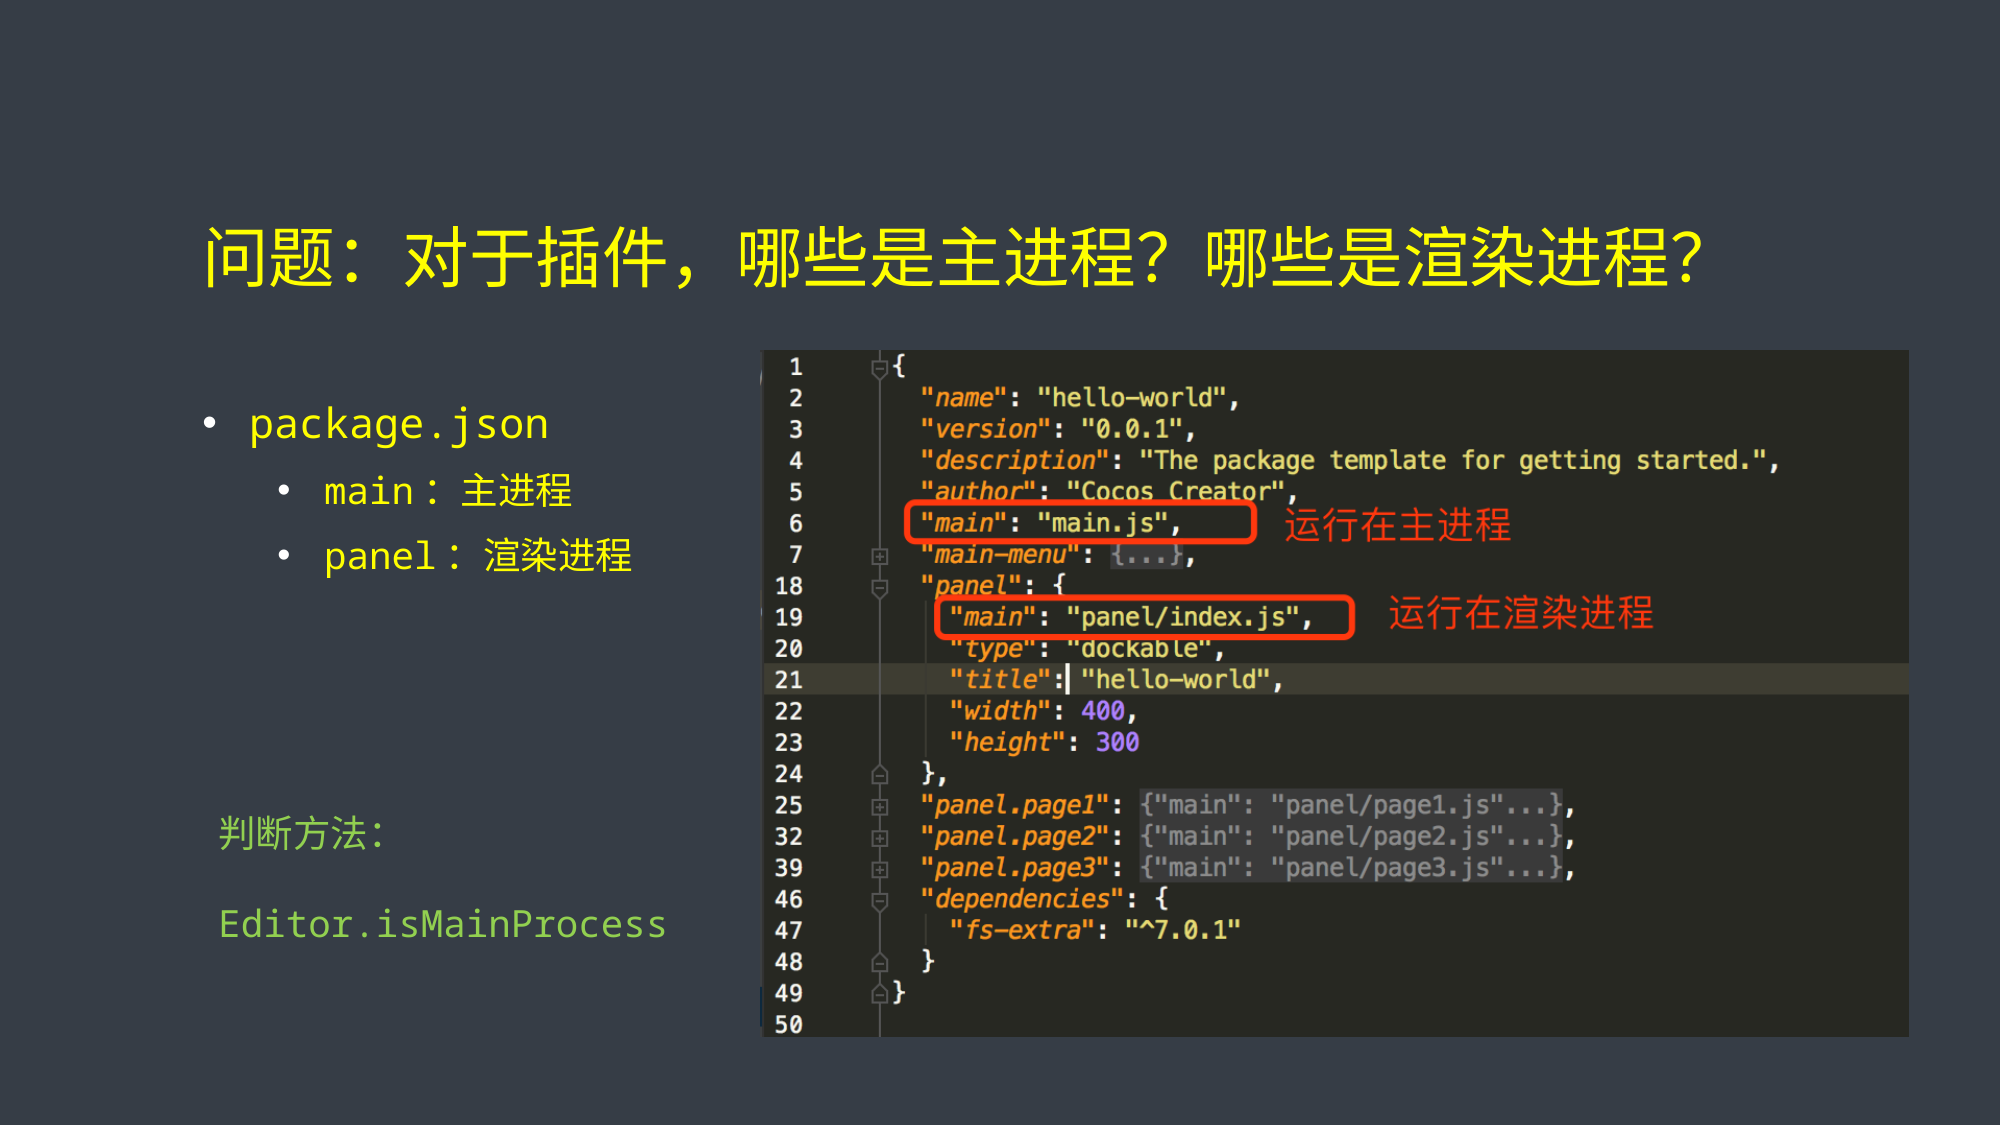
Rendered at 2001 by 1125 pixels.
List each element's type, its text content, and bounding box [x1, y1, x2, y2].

picture [759, 350, 1909, 1037]
text_box 判断方法： Editor.isMainProcess [203, 802, 683, 952]
title 问题：对于插件，哪些是主进程？哪些是渲染进程？ [187, 99, 1813, 376]
list package.json main：主进程 panel：渲染进程 [187, 376, 759, 664]
